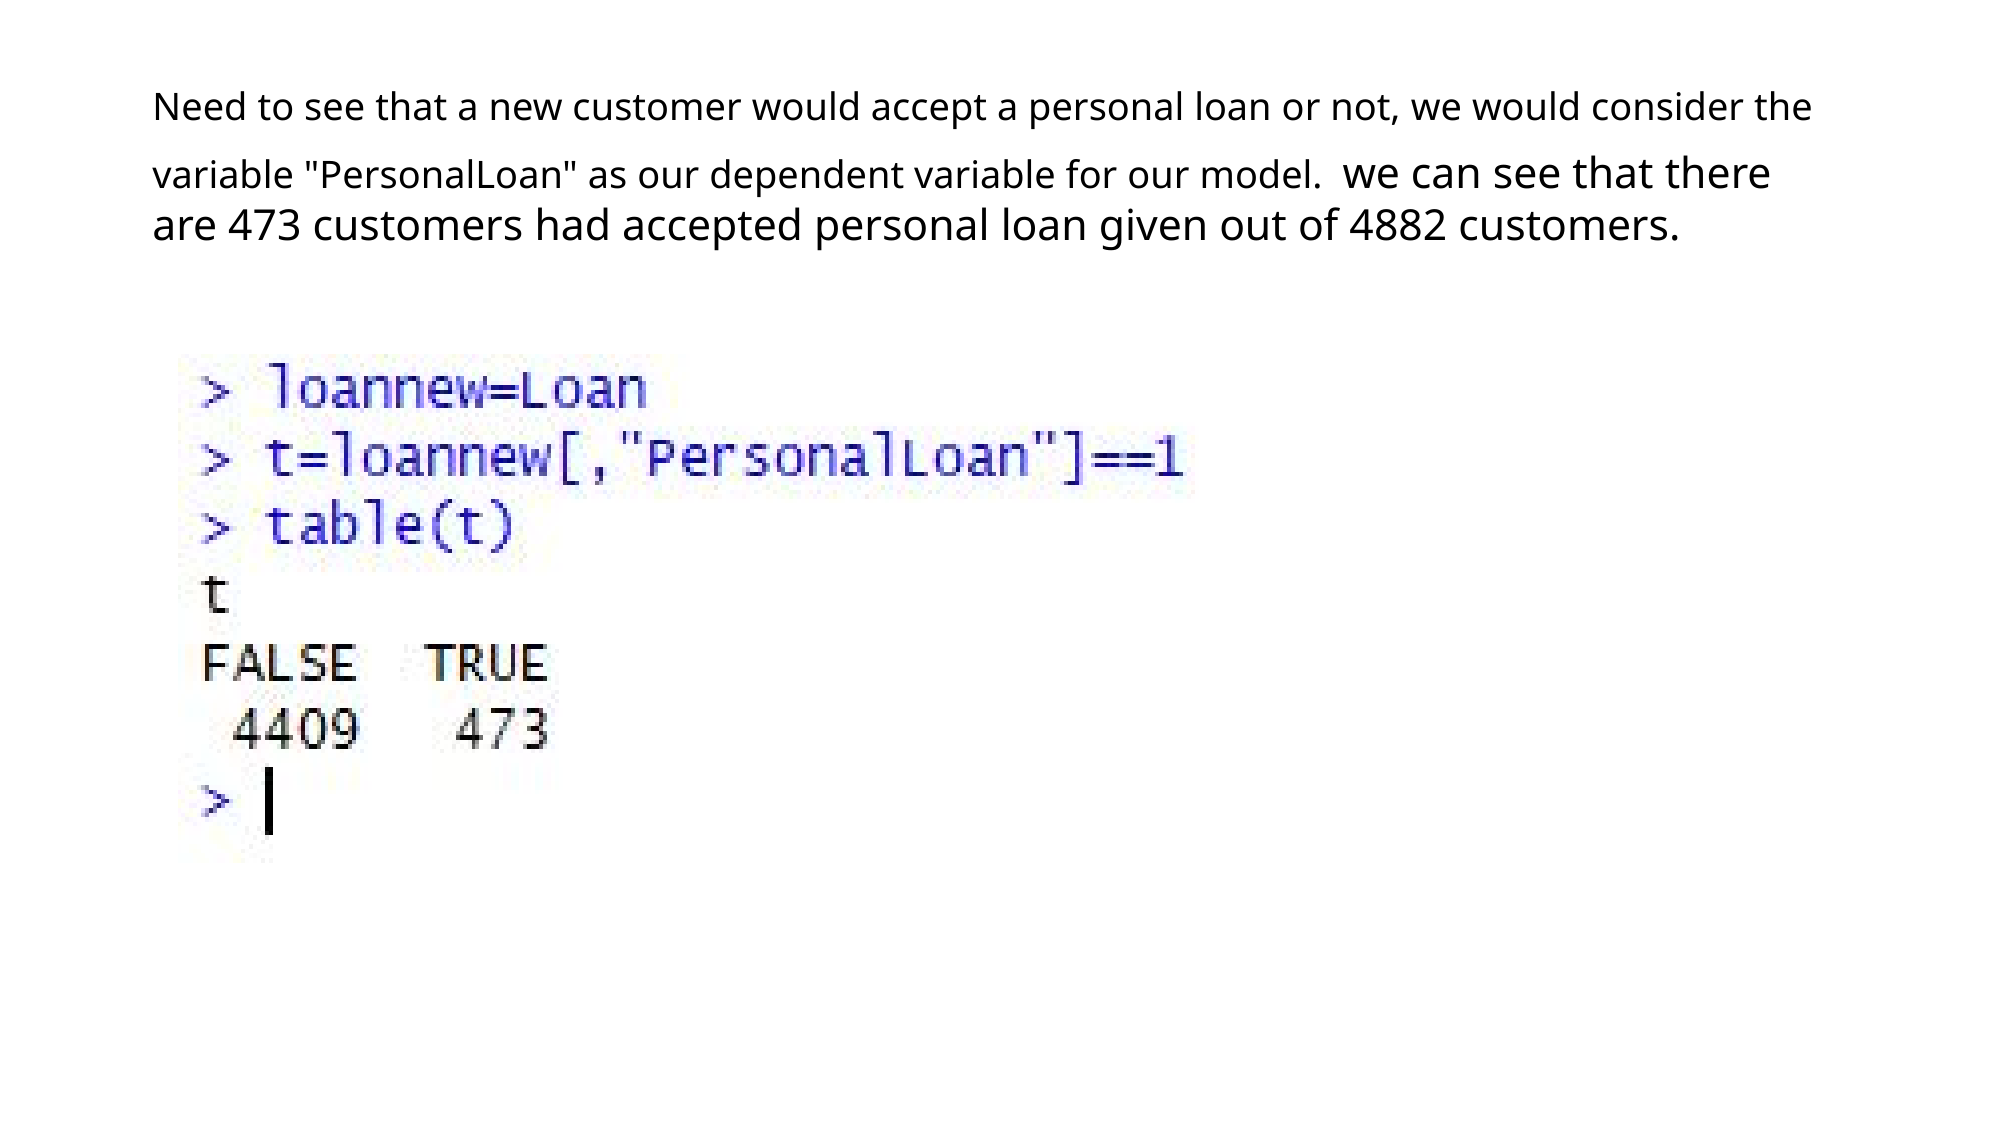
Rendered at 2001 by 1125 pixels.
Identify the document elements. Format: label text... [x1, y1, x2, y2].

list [178, 354, 1517, 864]
title Need to see that a new customer would accept a personal loan or not, we would consider the variable "PersonalLoan" as our dependent variable for our model. we can see that there are 473 customers had accepted personal loan given out of 4882 customers. [137, 59, 1863, 278]
